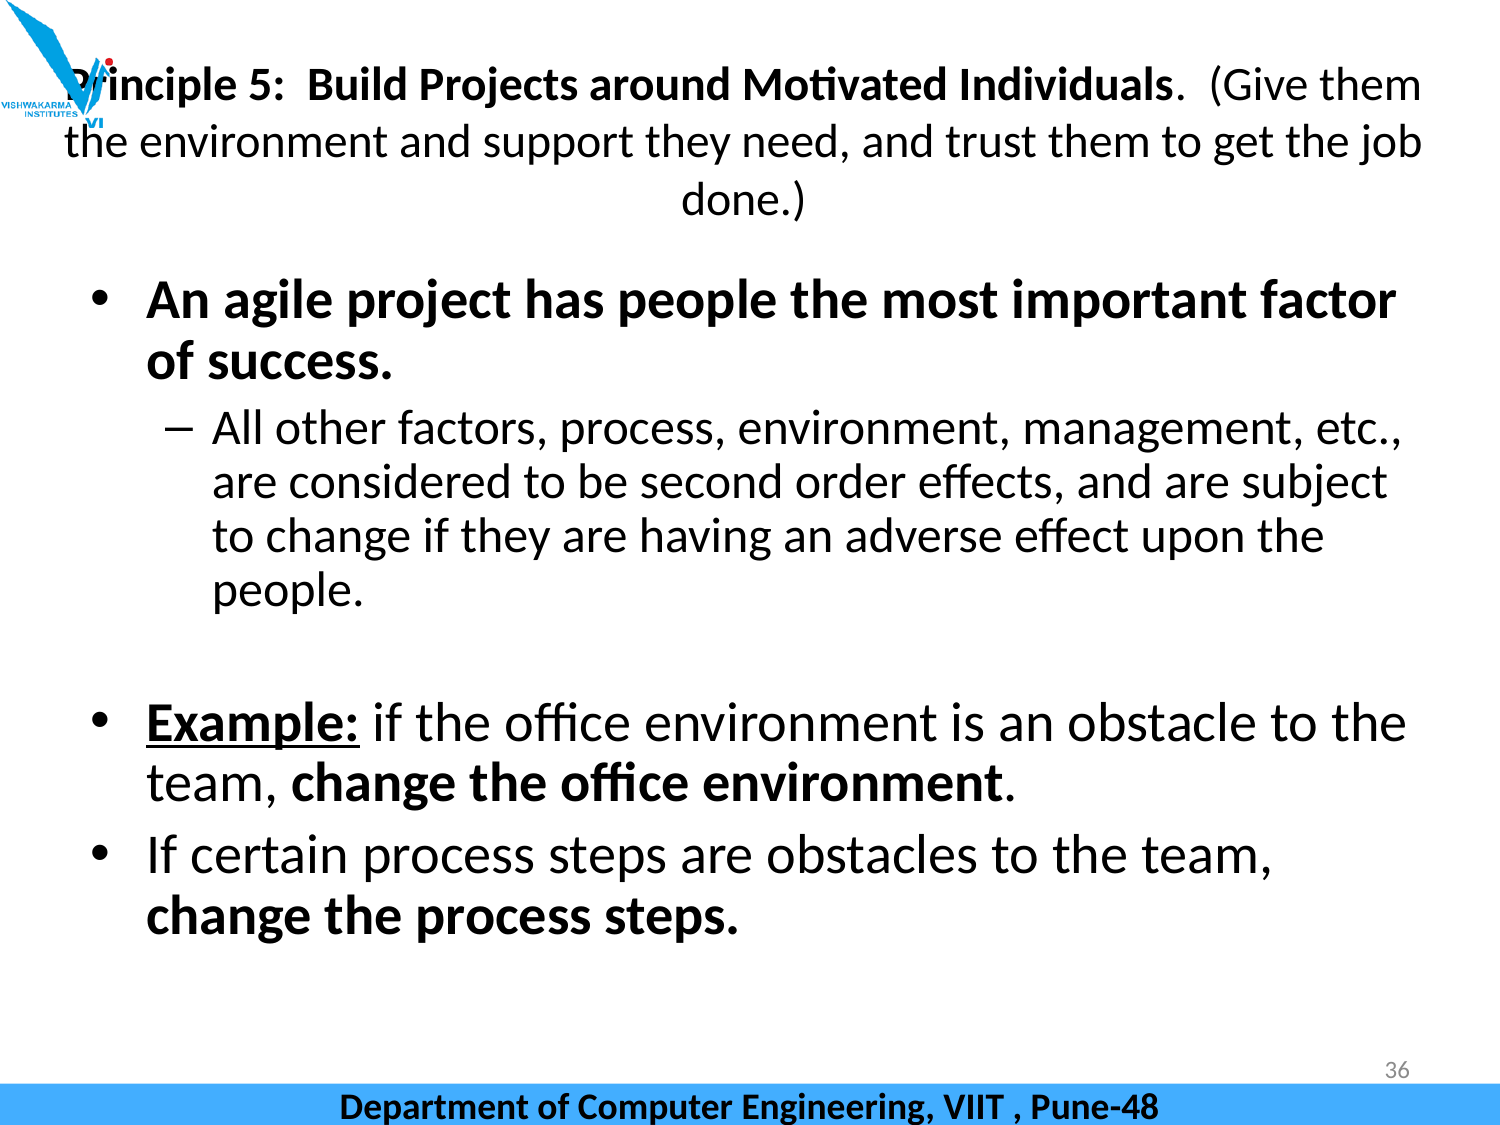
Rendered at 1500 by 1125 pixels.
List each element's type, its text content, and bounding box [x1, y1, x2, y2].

title Principle 5: Build Projects around Motivated Individuals. (Give them the environment and support they need, and trust them to get the job done.) [24, 45, 1463, 233]
slide_number 36 [1074, 1042, 1425, 1103]
text_box Department of Computer Engineering, VIIT , Pune-48 [0, 1082, 1500, 1125]
picture [0, 0, 121, 135]
list An agile project has people the most important factor of success. All other factors, process, environment, management, etc., are considered to be second order effects, and are subject to change if they are having an adverse effect upon the people. Example: if the office environment is an obstacle to the team, change the office environment. If certain process steps are obstacles to the team, change the process steps. [75, 262, 1425, 1005]
